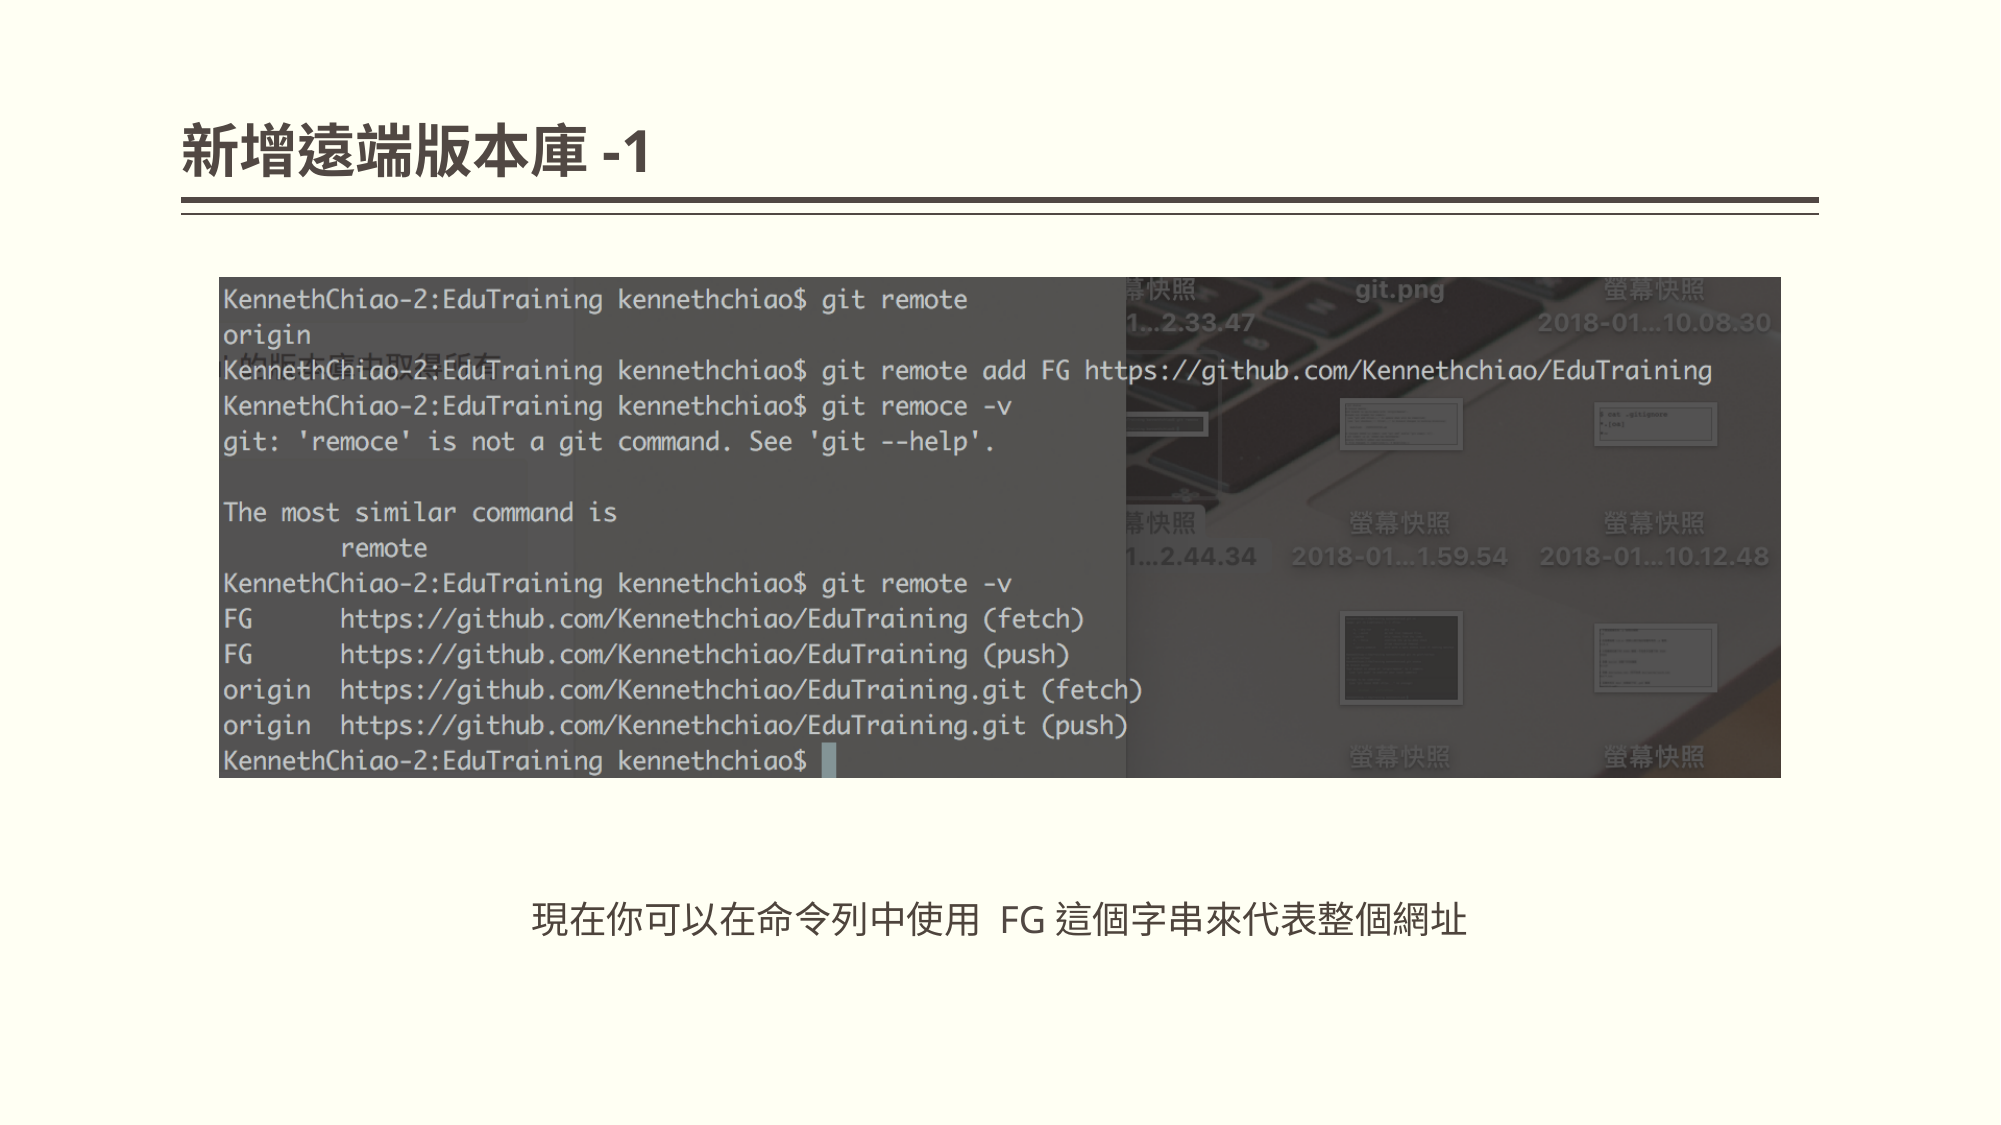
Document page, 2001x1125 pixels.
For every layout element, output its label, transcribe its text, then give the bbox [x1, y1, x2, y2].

title 新增遠端版本庫-1 [181, 12, 1819, 193]
text_box 現在你可以在命令列中使用 FG這個字串來代表整個網址 [517, 888, 1483, 949]
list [219, 277, 1781, 778]
